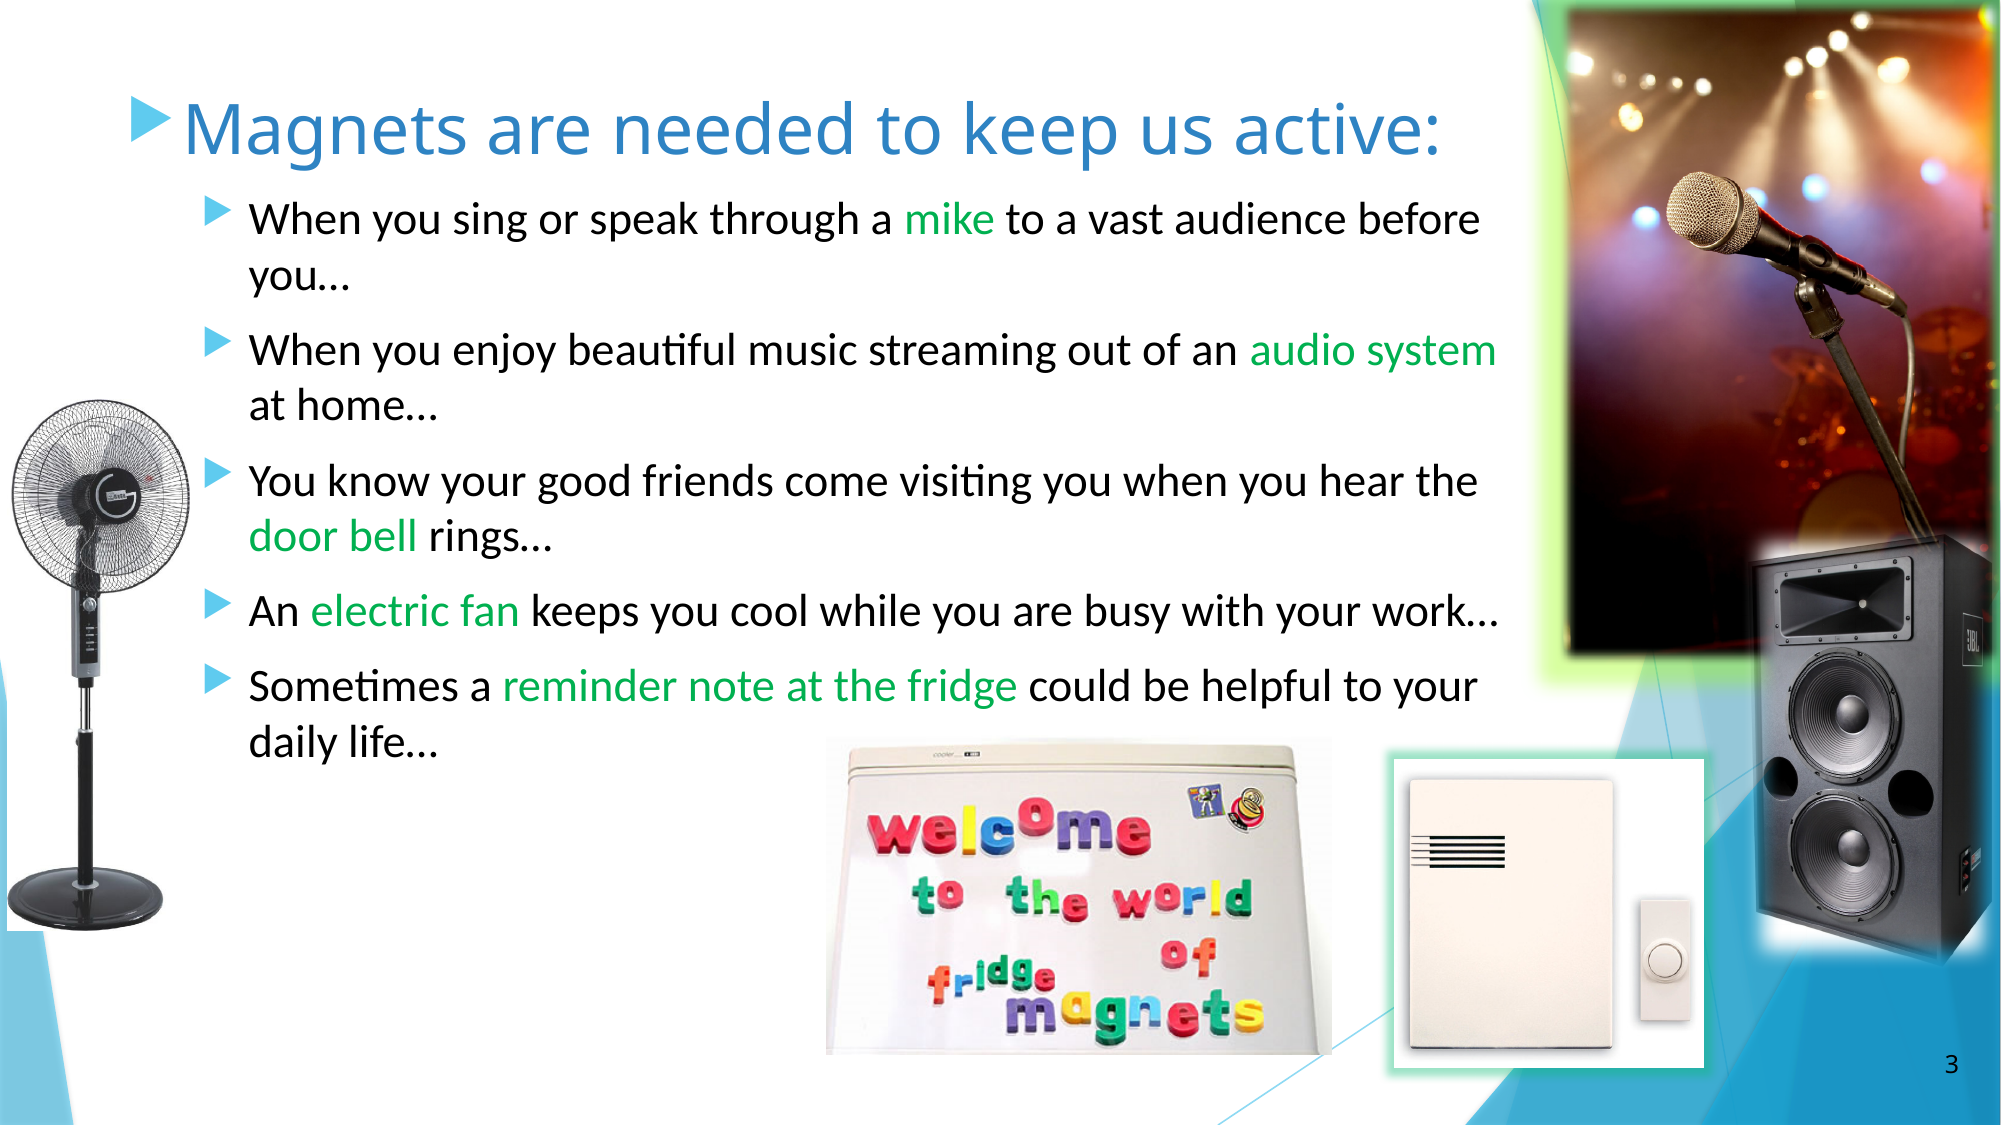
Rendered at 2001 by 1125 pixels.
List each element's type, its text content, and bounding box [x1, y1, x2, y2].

list Magnets are needed to keep us active: When you sing or speak through a mike to a vast audience before you… When you enjoy beautiful music streaming out of an audio system at home… You know your good friends come visiting you when you hear the door bell rings… An electric fan keeps you cool while you are busy with your work… Sometimes a reminder note at the fridge could be helpful to your daily life… [111, 77, 1529, 808]
picture [1394, 758, 1705, 1069]
picture [6, 398, 190, 931]
picture [826, 713, 1333, 1056]
slide_number 3 [1862, 1035, 1975, 1096]
picture [1556, 0, 2000, 971]
